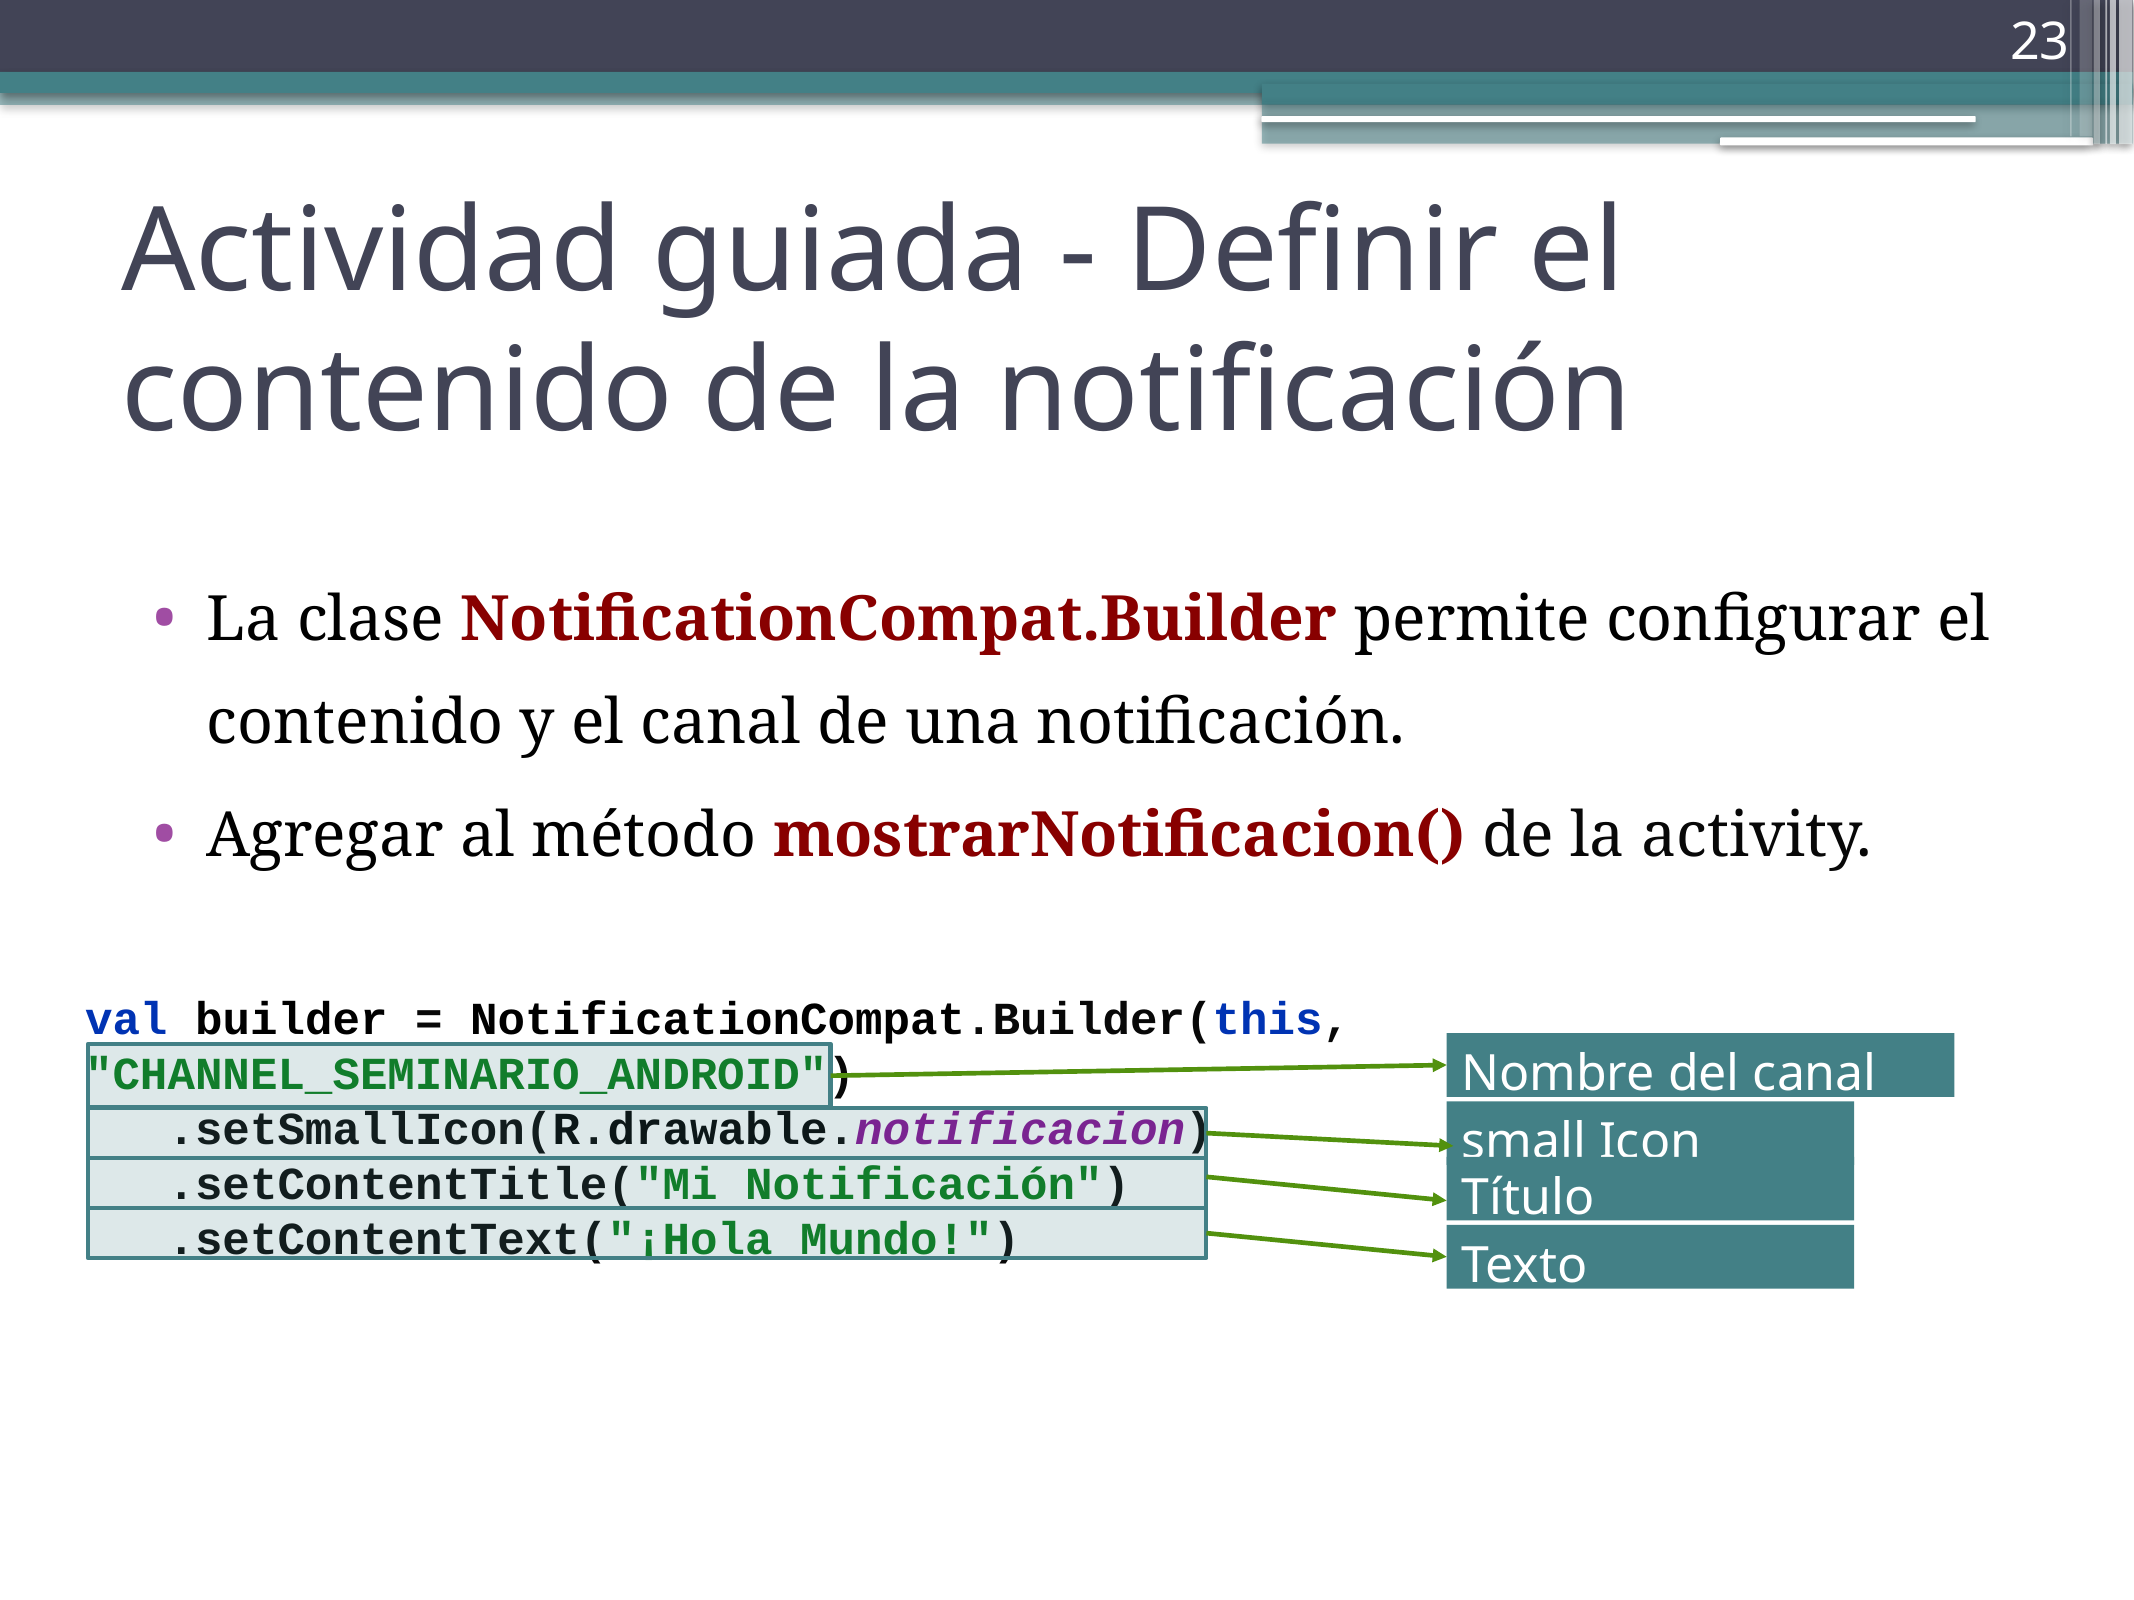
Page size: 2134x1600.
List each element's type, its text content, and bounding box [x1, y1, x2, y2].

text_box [87, 1100, 1855, 1156]
text_box Actividad guiada - Definir el contenido de la notificación [106, 189, 2027, 439]
text_box val builder = NotificationCompat.Builder(this, "CHANNEL_SEMINARIO_ANDROID") .setSmallIcon(R.drawable.notificacion) .setContentTitle("Mi Notificación") .setContentText("¡Hola Mundo!") [70, 973, 2134, 1279]
text_box ‹#› [1906, 0, 2085, 86]
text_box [87, 1032, 1955, 1108]
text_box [87, 1156, 1855, 1221]
text_box La clase NotificationCompat.Builder permite configurar el contenido y el canal de una notificación. Agregar al método mostrarNotificacion() de la activity. [106, 542, 2027, 973]
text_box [87, 1230, 1855, 1289]
